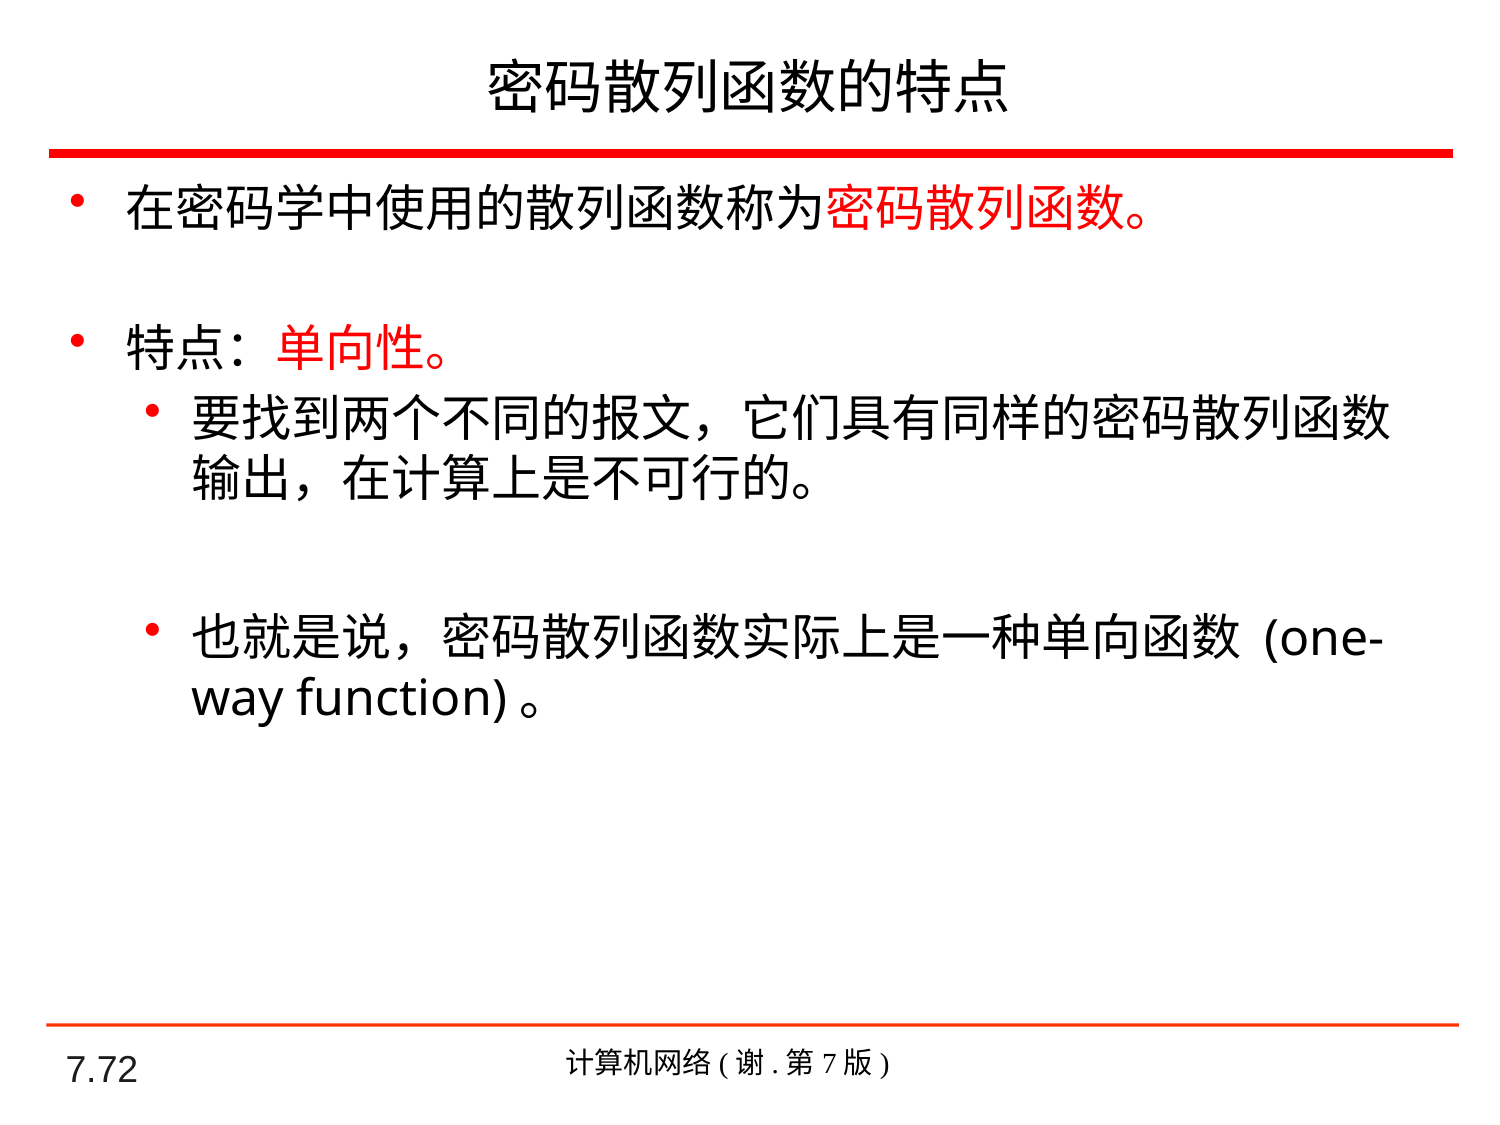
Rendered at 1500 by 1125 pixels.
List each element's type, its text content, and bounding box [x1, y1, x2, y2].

title 密码散列函数的特点 [58, 33, 1440, 137]
list 在密码学中使用的散列函数称为密码散列函数。 特点：单向性。 要找到两个不同的报文，它们具有同样的密码散列函数输出，在计算上是不可行的。 也就是说，密码散列函数实际上是一种单向函数 (one-way function)。 [53, 168, 1447, 1014]
